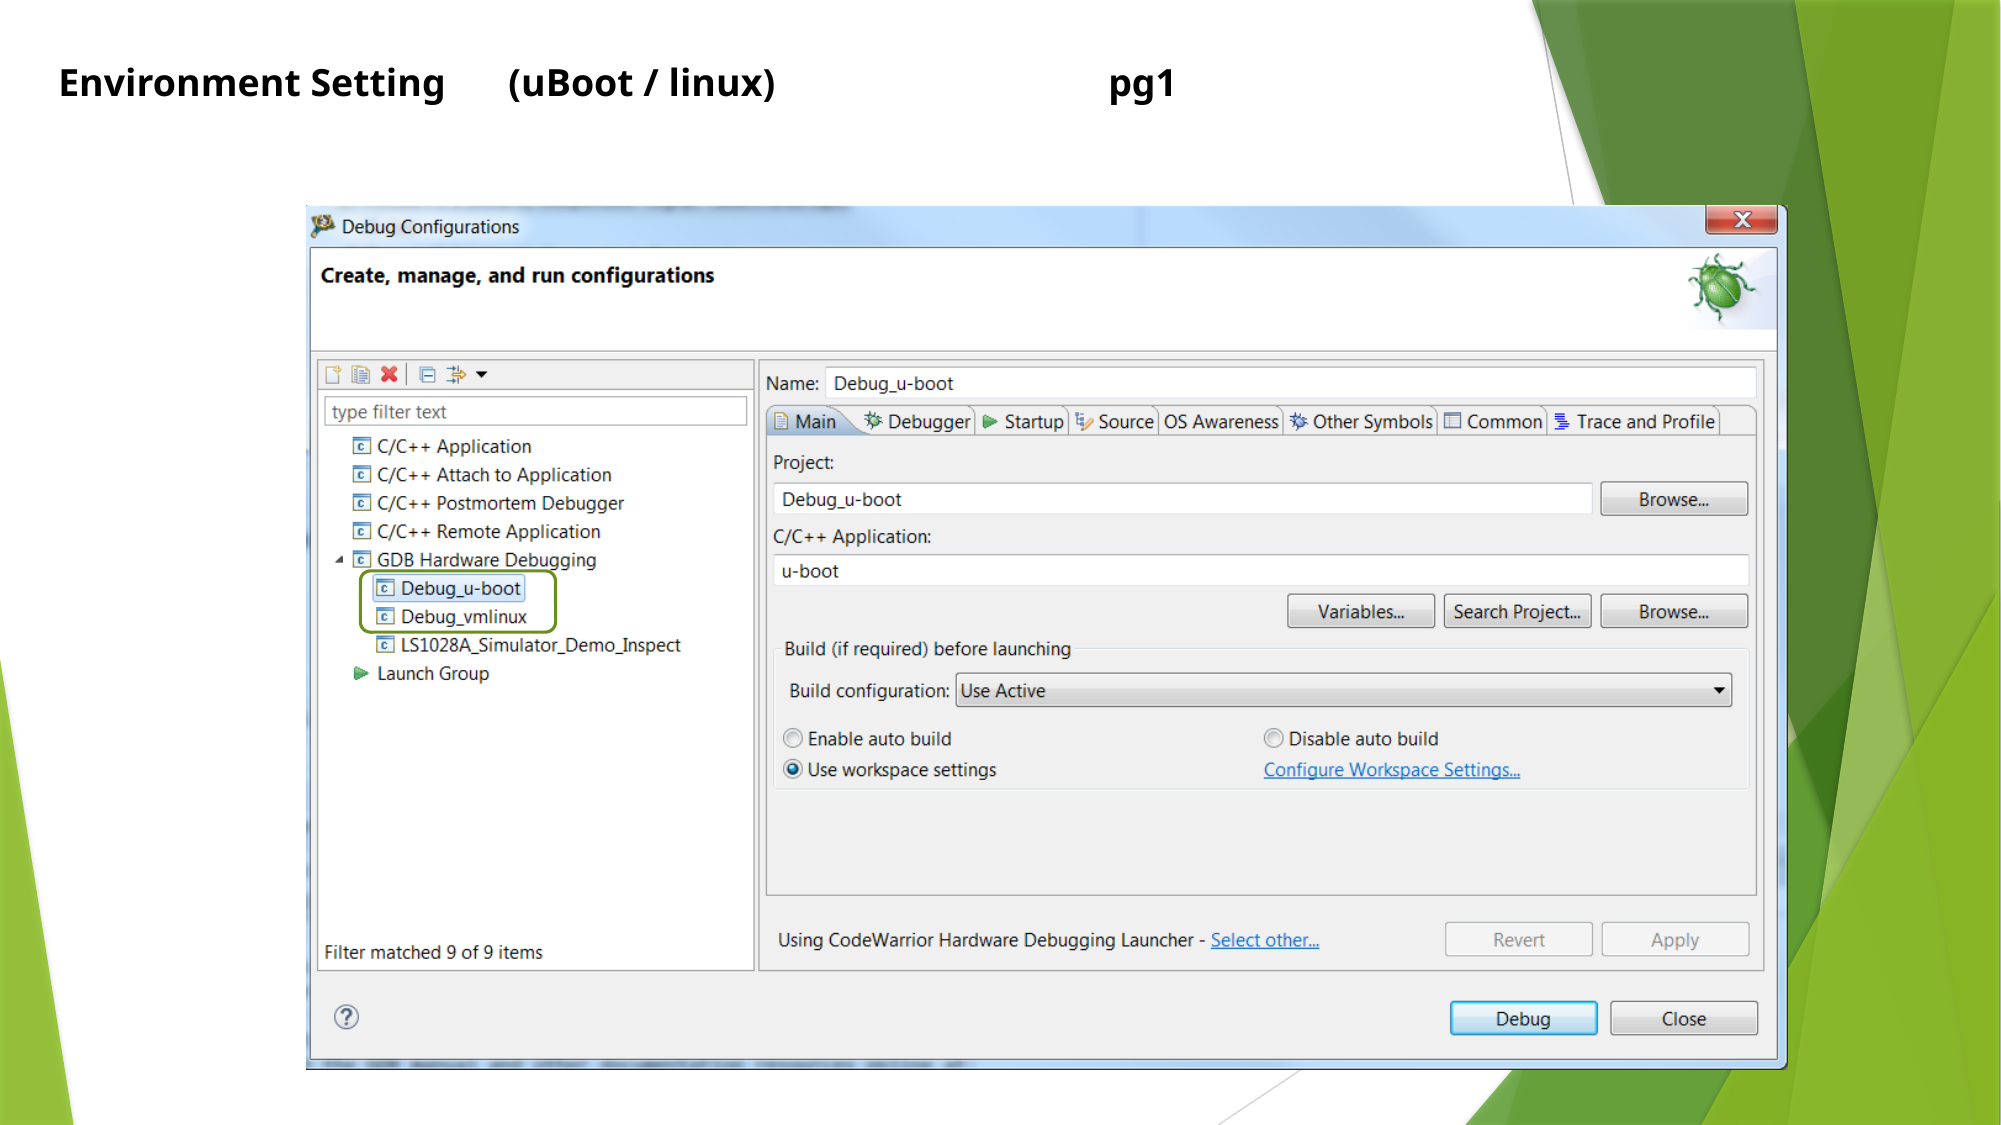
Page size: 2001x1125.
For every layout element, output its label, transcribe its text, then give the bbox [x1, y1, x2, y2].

picture [305, 204, 1789, 1071]
text_box Environment Setting (uBoot / linux) pg1 [43, 51, 1522, 157]
